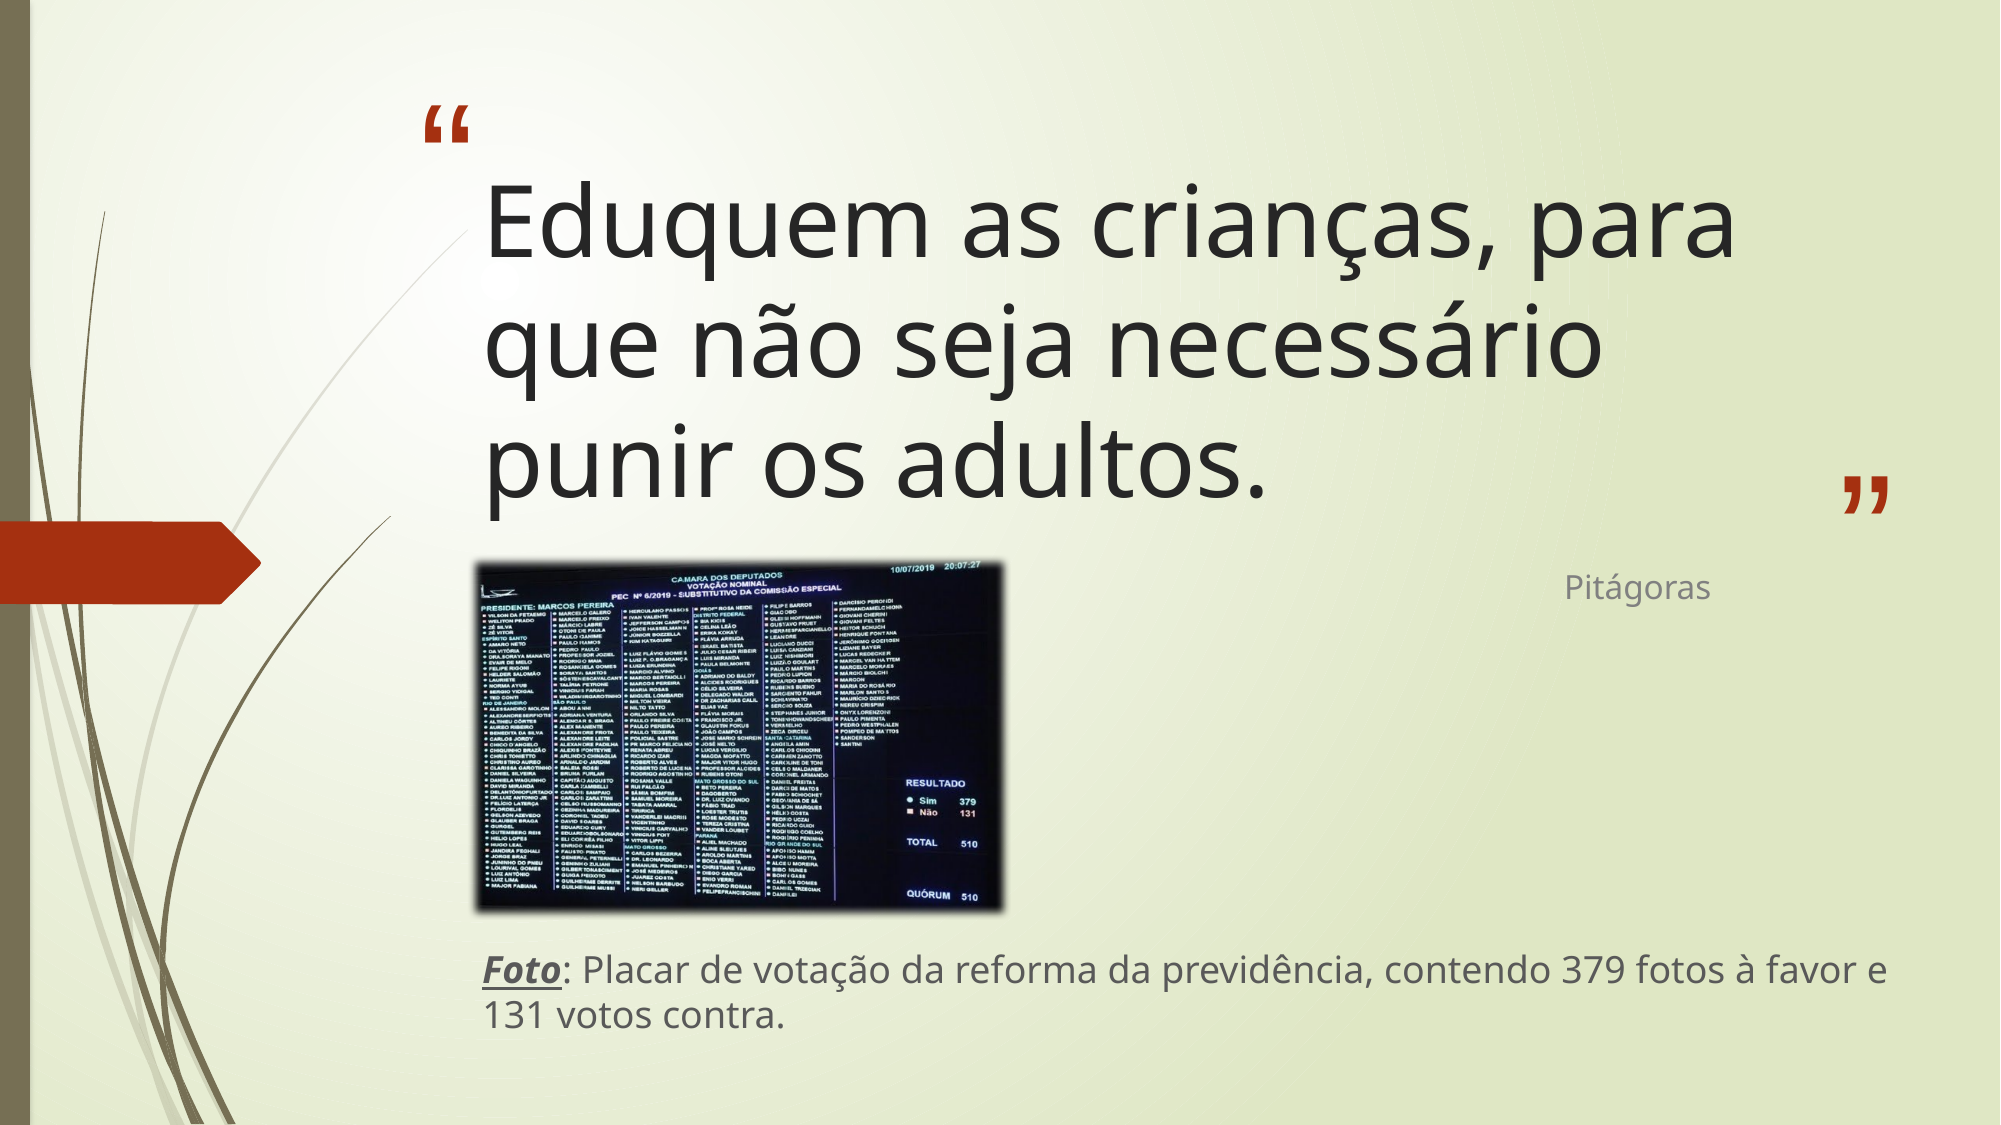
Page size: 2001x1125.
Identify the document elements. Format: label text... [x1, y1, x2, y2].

picture [467, 554, 1012, 921]
list Foto: Placar de votação da reforma da previdência, contendo 379 fotos à favor e 131 votos contra. [467, 768, 1930, 1125]
title Eduquem as crianças, para que não seja necessário punir os adultos. [467, 99, 1845, 575]
list Pitágoras [1549, 554, 2000, 618]
